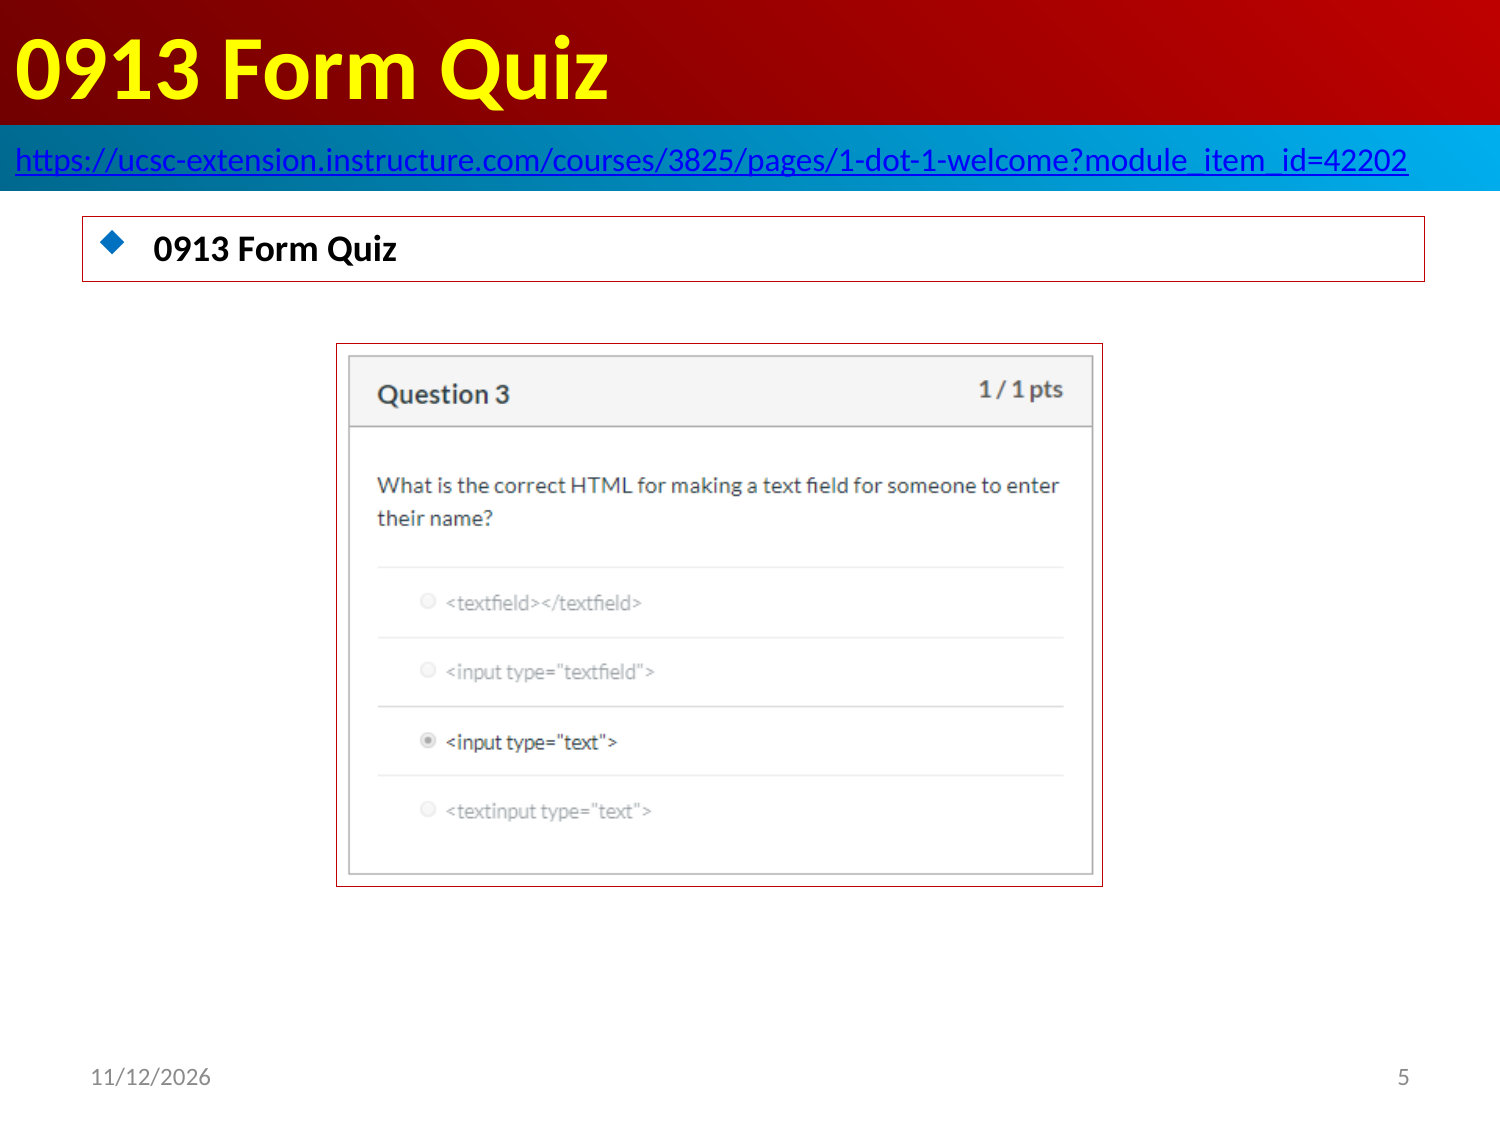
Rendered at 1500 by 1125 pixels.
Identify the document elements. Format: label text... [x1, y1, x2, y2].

subtitle 0913 Form Quiz [82, 216, 1425, 282]
slide_number 5 [1074, 1042, 1425, 1109]
text_box https://ucsc-extension.instructure.com/courses/3825/pages/1-dot-1-welcome?module_item_id=42202 [0, 125, 1500, 191]
text_box [119, 52, 183, 109]
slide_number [75, 1042, 425, 1109]
picture [336, 343, 1103, 887]
title 0913 Form Quiz [0, 0, 1500, 125]
